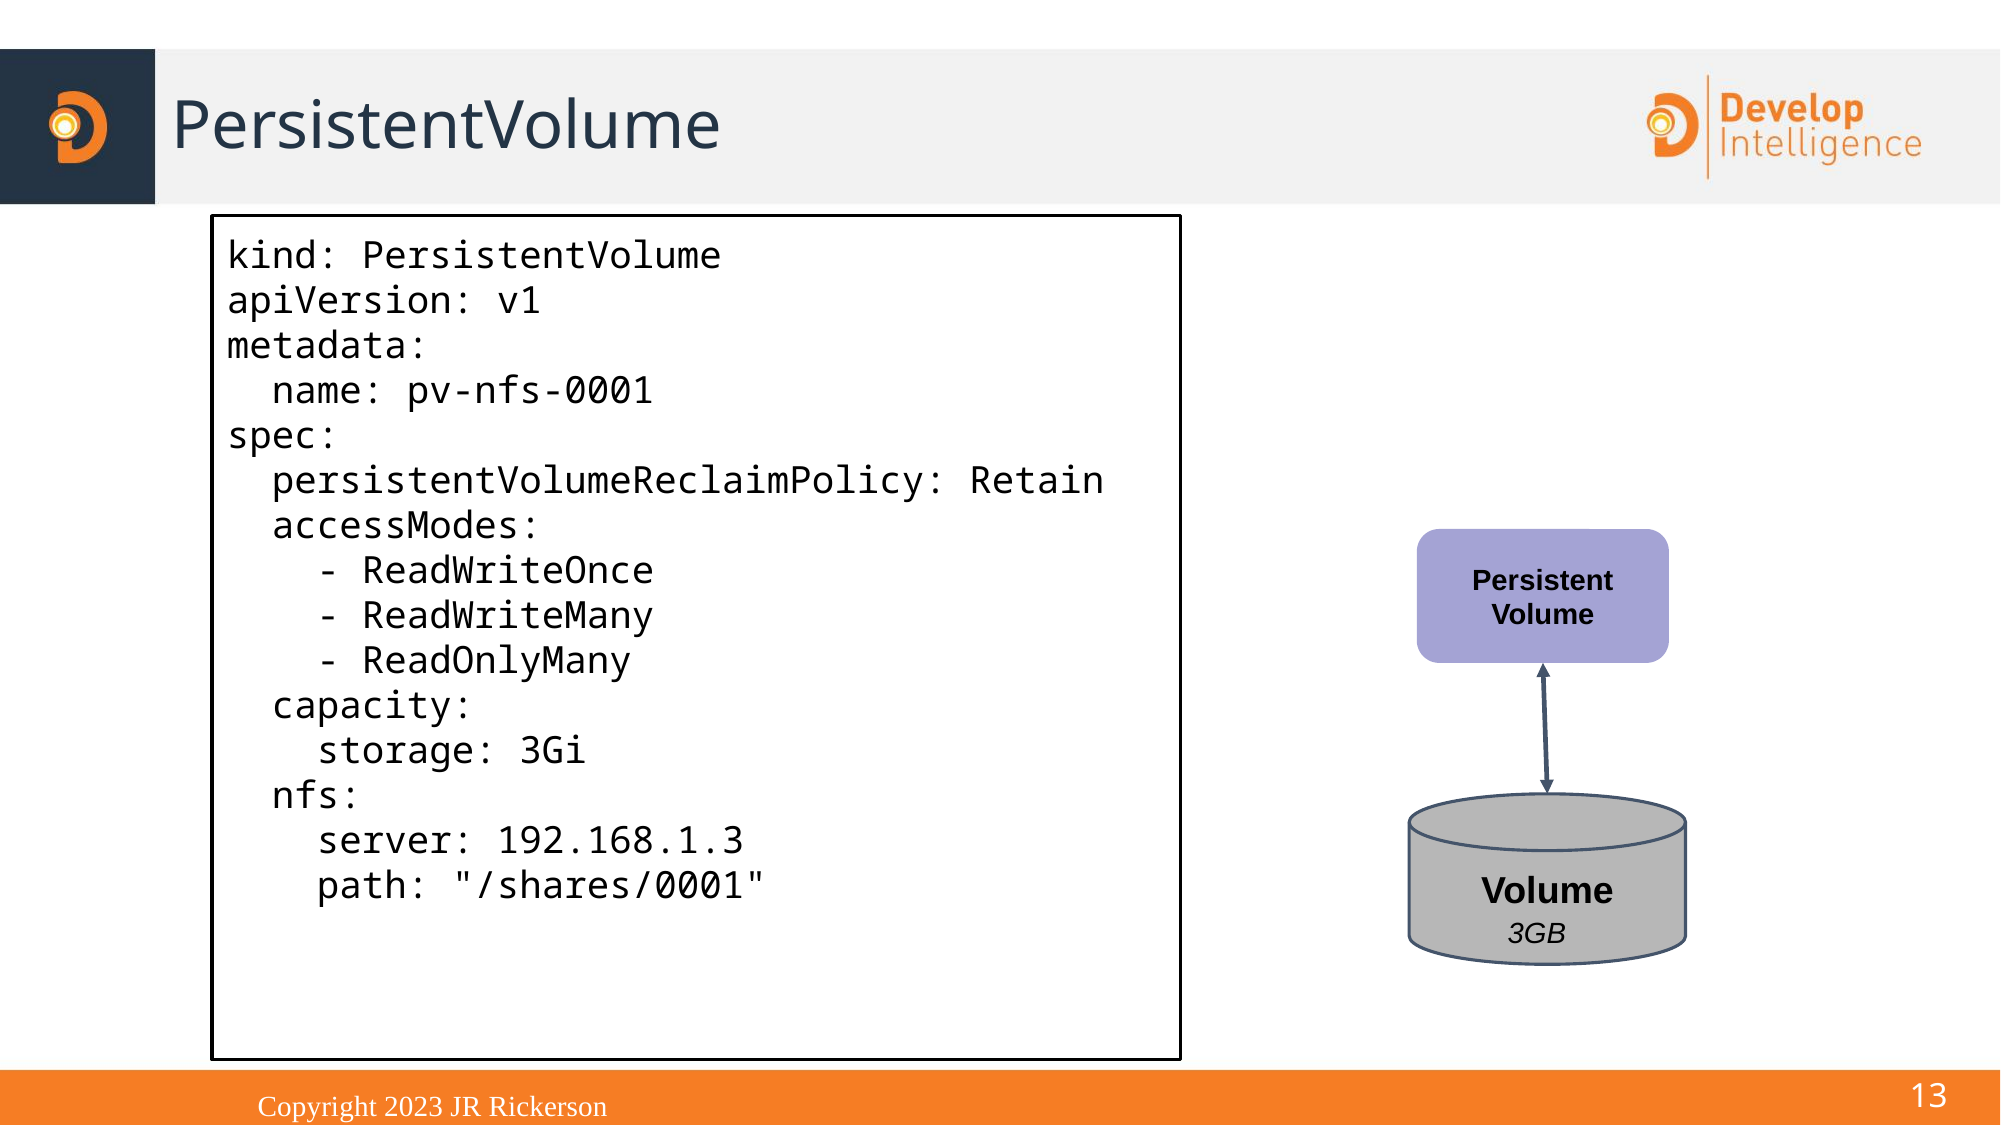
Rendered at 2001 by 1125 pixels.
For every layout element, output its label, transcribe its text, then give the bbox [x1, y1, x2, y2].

picture [0, 0, 2001, 1125]
text_box [1537, 662, 1554, 792]
slide_number <number> [1860, 1072, 1997, 1122]
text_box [1408, 793, 1686, 969]
text_box kind: PersistentVolume apiVersion: v1 metadata: name: pv-nfs-0001 spec: persistentVolumeReclaimPolicy: Retain accessModes: - ReadWriteOnce - ReadWriteMany - ReadOnlyMany capacity: storage: 3Gi nfs: server: 192.168.1.3 path: "/shares/0001" [212, 215, 1181, 1060]
text_box Persistent Volume [1416, 528, 1669, 663]
footer Copyright 2023 JR Rickerson [116, 1087, 750, 1125]
title PersistentVolume [156, 53, 1999, 202]
